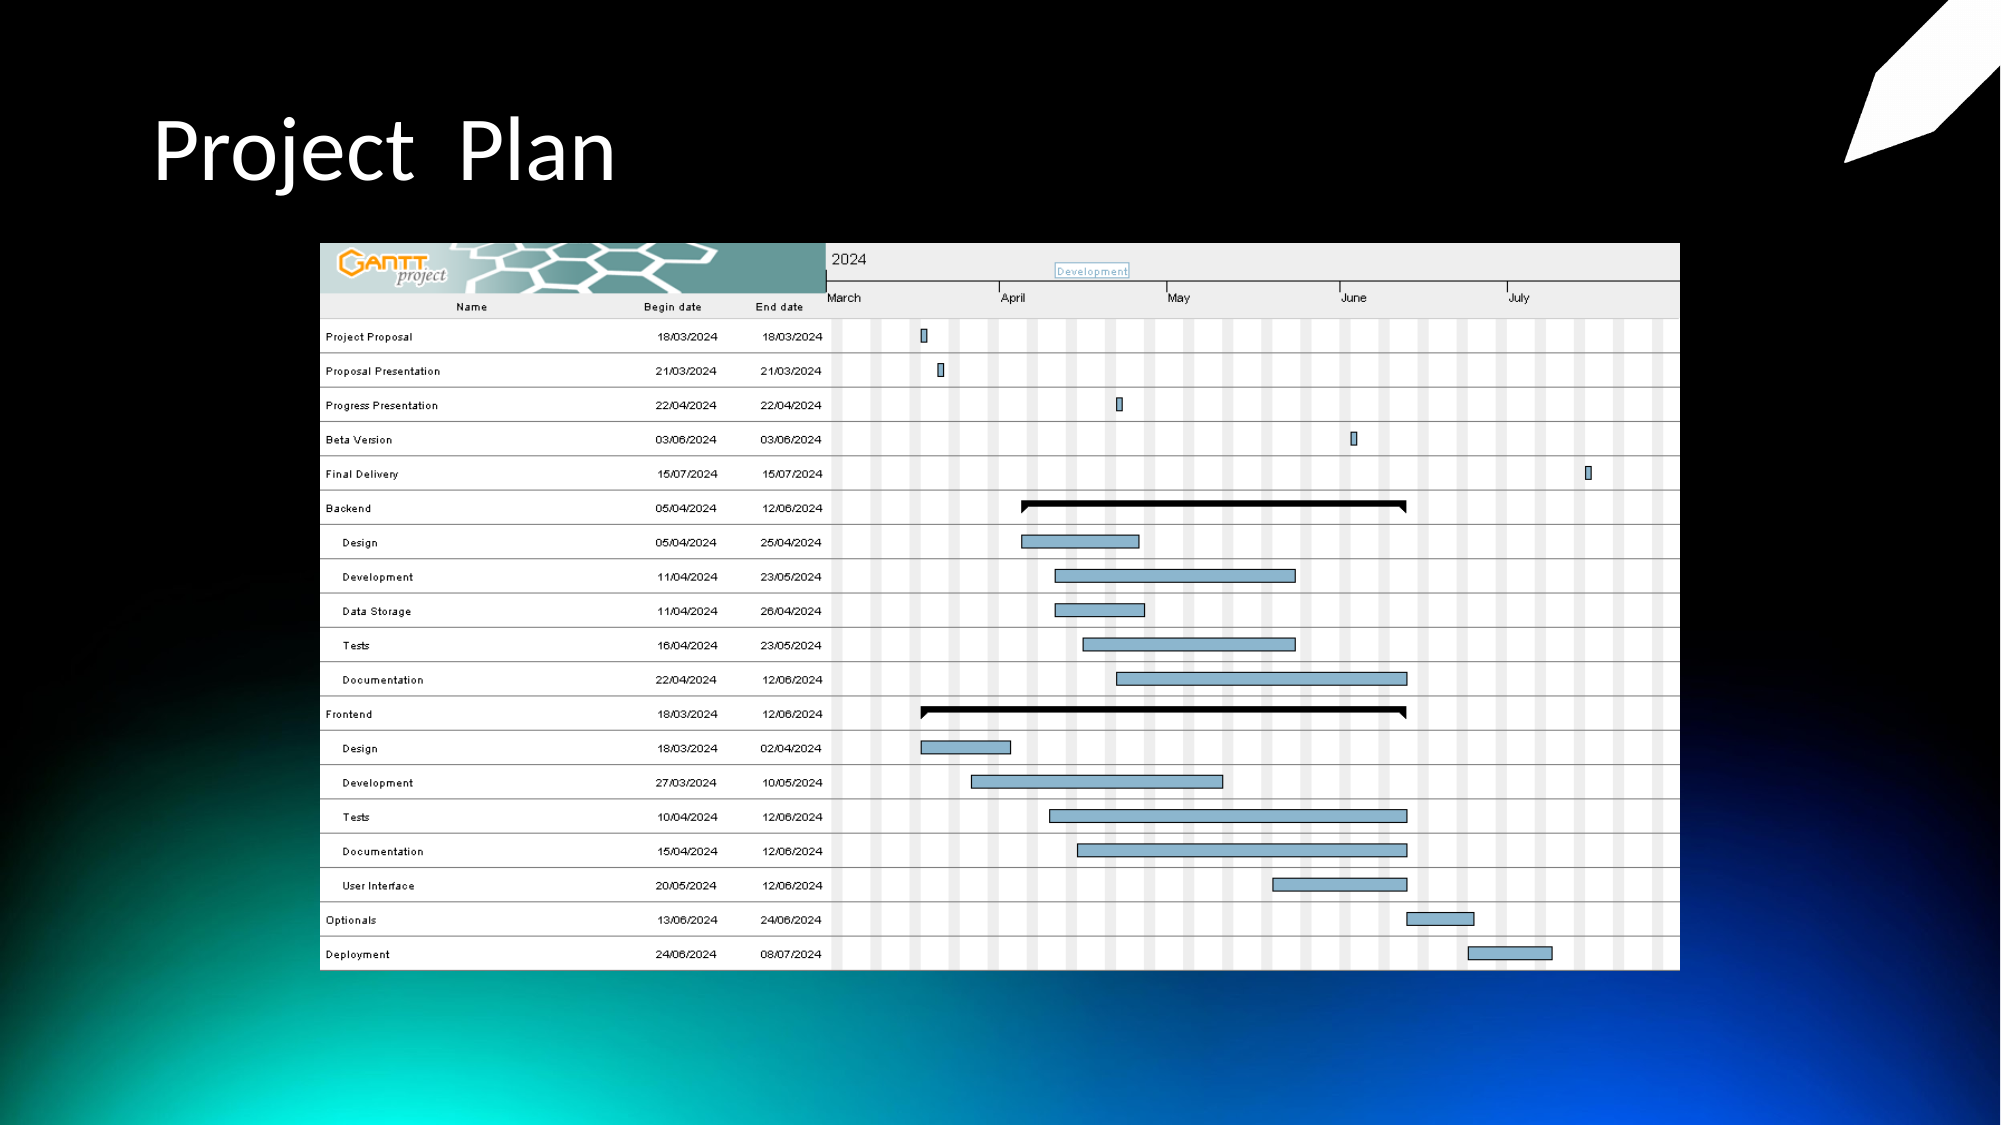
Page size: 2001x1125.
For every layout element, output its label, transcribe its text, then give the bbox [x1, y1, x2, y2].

title Project Plan [137, 41, 1863, 260]
picture [0, 0, 2001, 1125]
